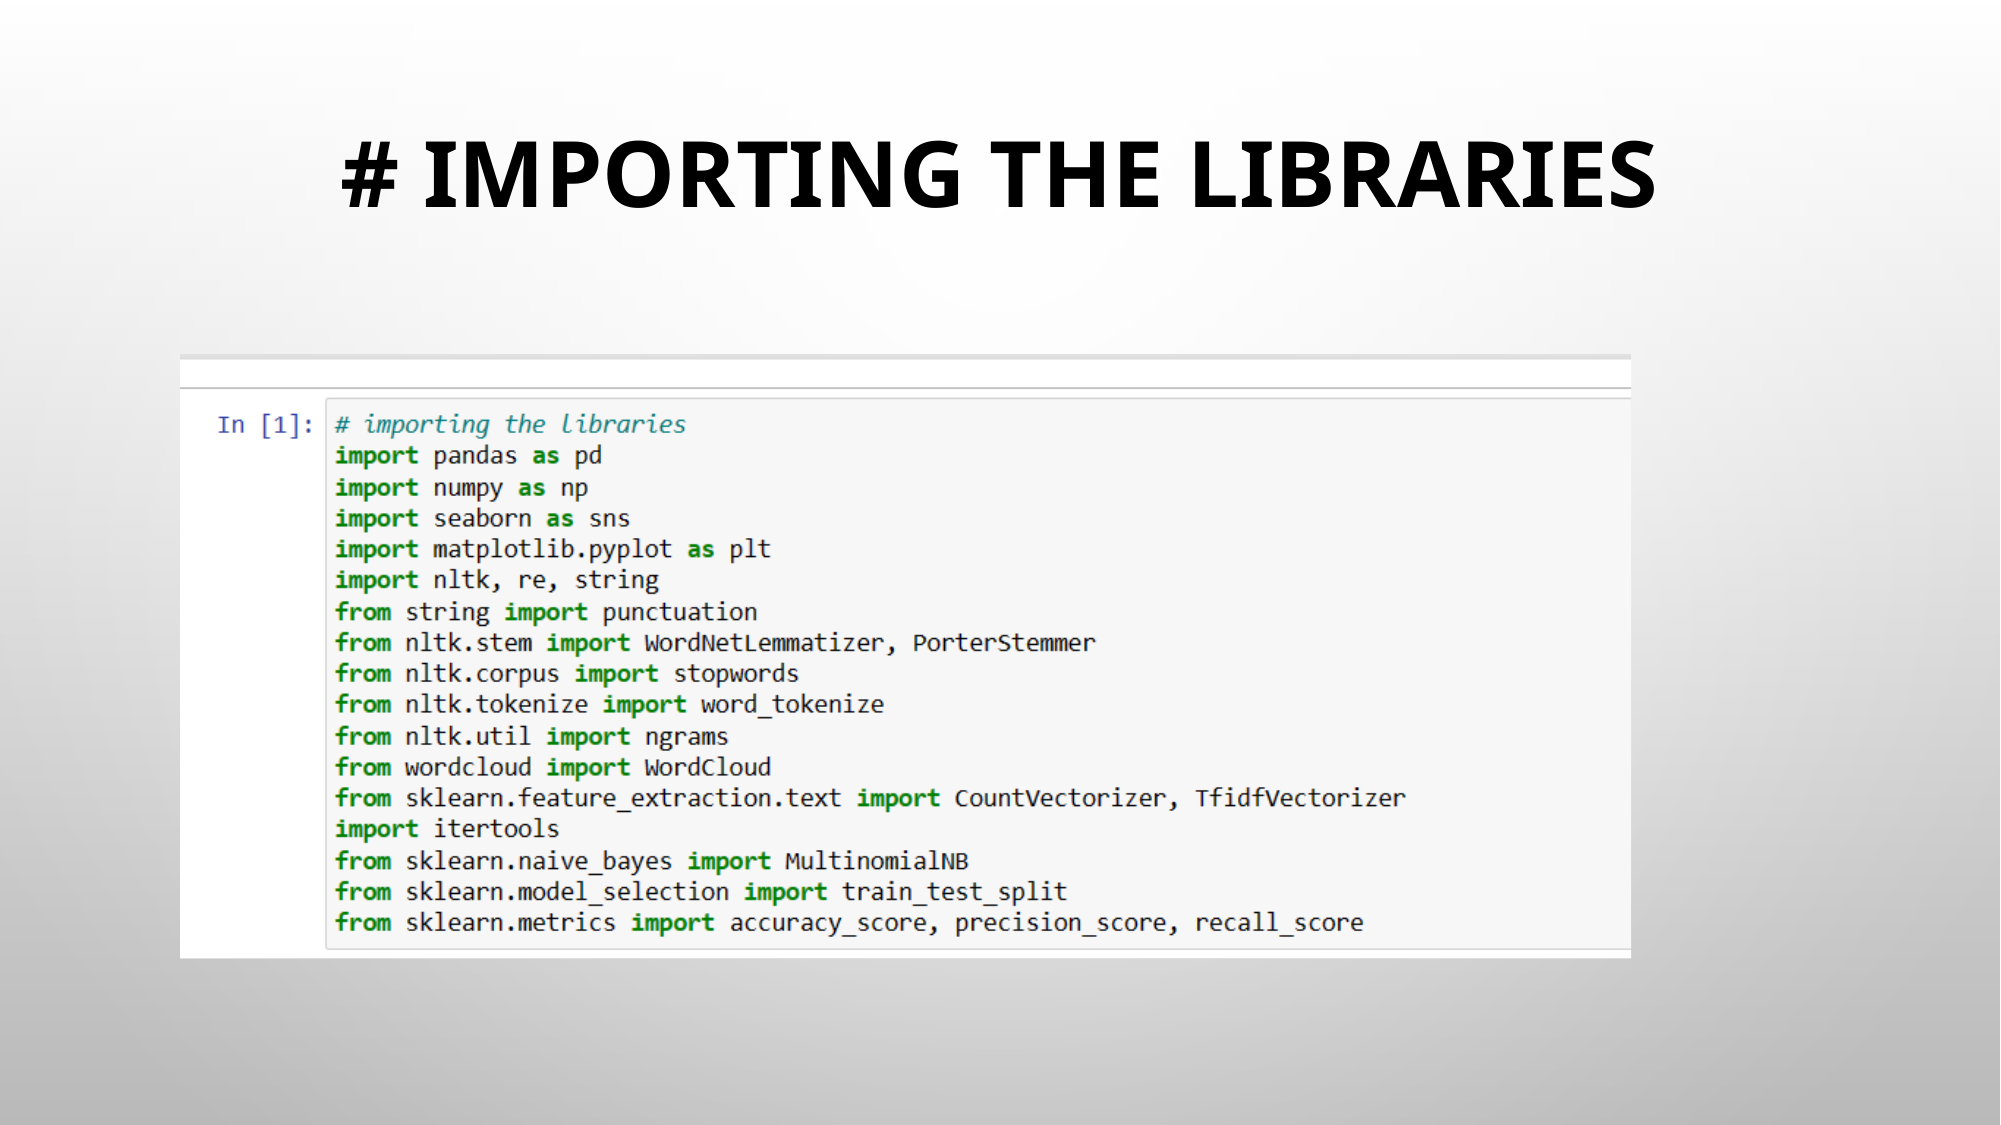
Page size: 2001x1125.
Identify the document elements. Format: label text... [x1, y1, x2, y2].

picture [0, 0, 2000, 1125]
title # Importing the libraries [149, 101, 1851, 364]
